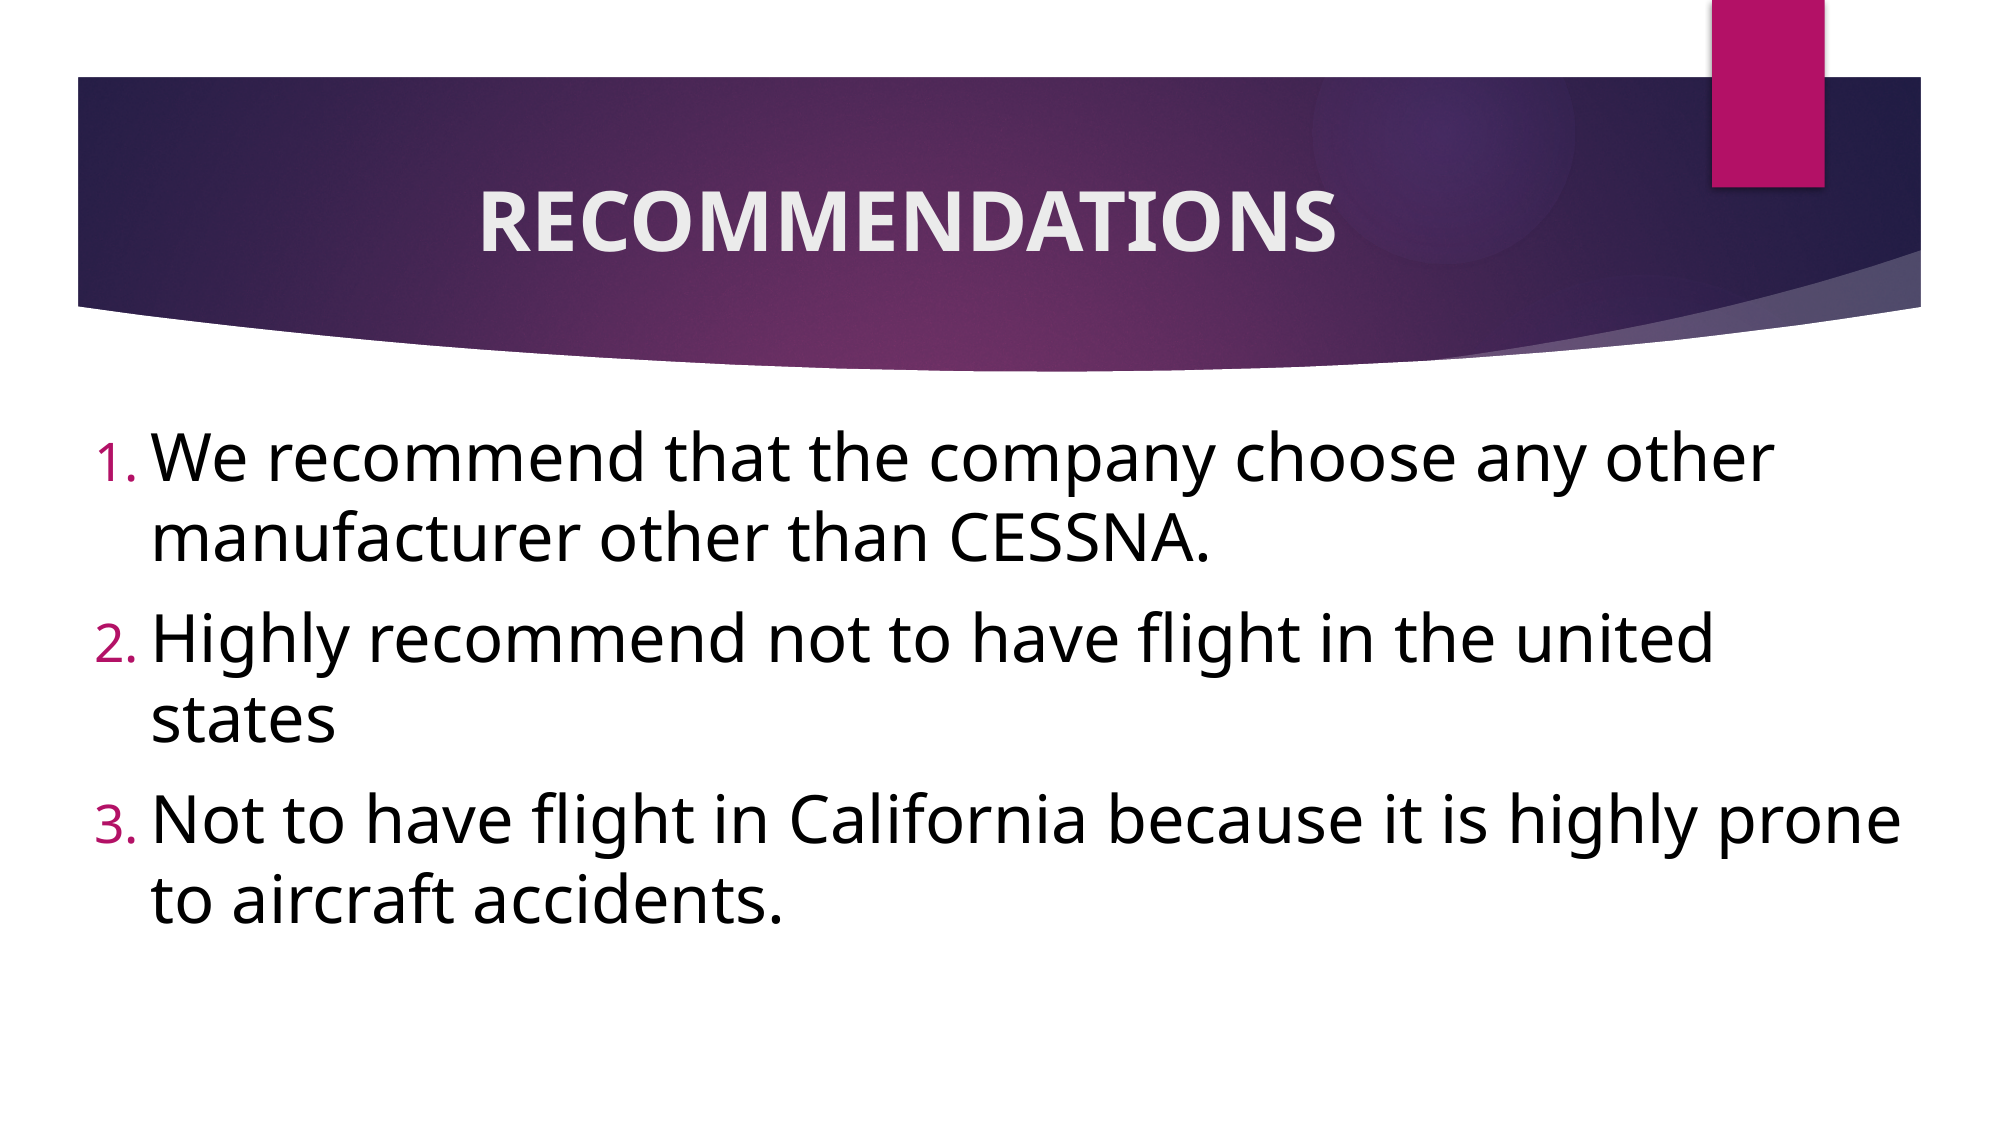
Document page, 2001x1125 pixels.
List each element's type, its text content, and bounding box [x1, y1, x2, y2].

title RECOMMENDATIONS [189, 159, 1627, 276]
list We recommend that the company choose any other manufacturer other than CESSNA. Highly recommend not to have flight in the united states Not to have flight in California because it is highly prone to aircraft accidents. [79, 407, 1921, 1125]
